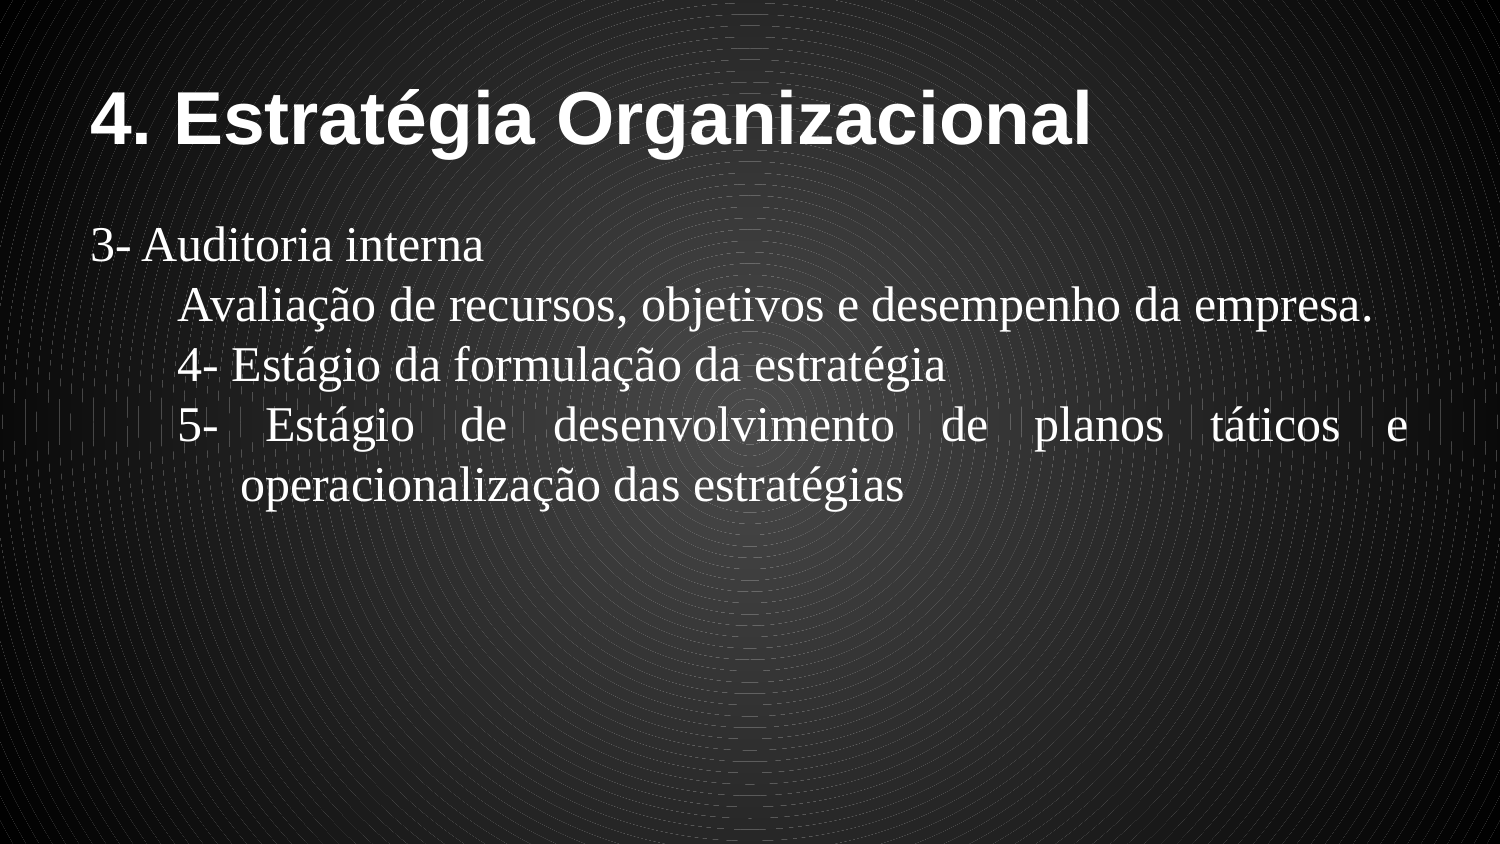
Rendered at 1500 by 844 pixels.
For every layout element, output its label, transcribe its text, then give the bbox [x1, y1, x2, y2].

list 3- Auditoria interna Avaliação de recursos, objetivos e desempenho da empresa. 4- Estágio da formulação da estratégia 5- Estágio de desenvolvimento de planos táticos e operacionalização das estratégias [75, 196, 1425, 808]
title 4. Estratégia Organizacional [75, 33, 1425, 175]
